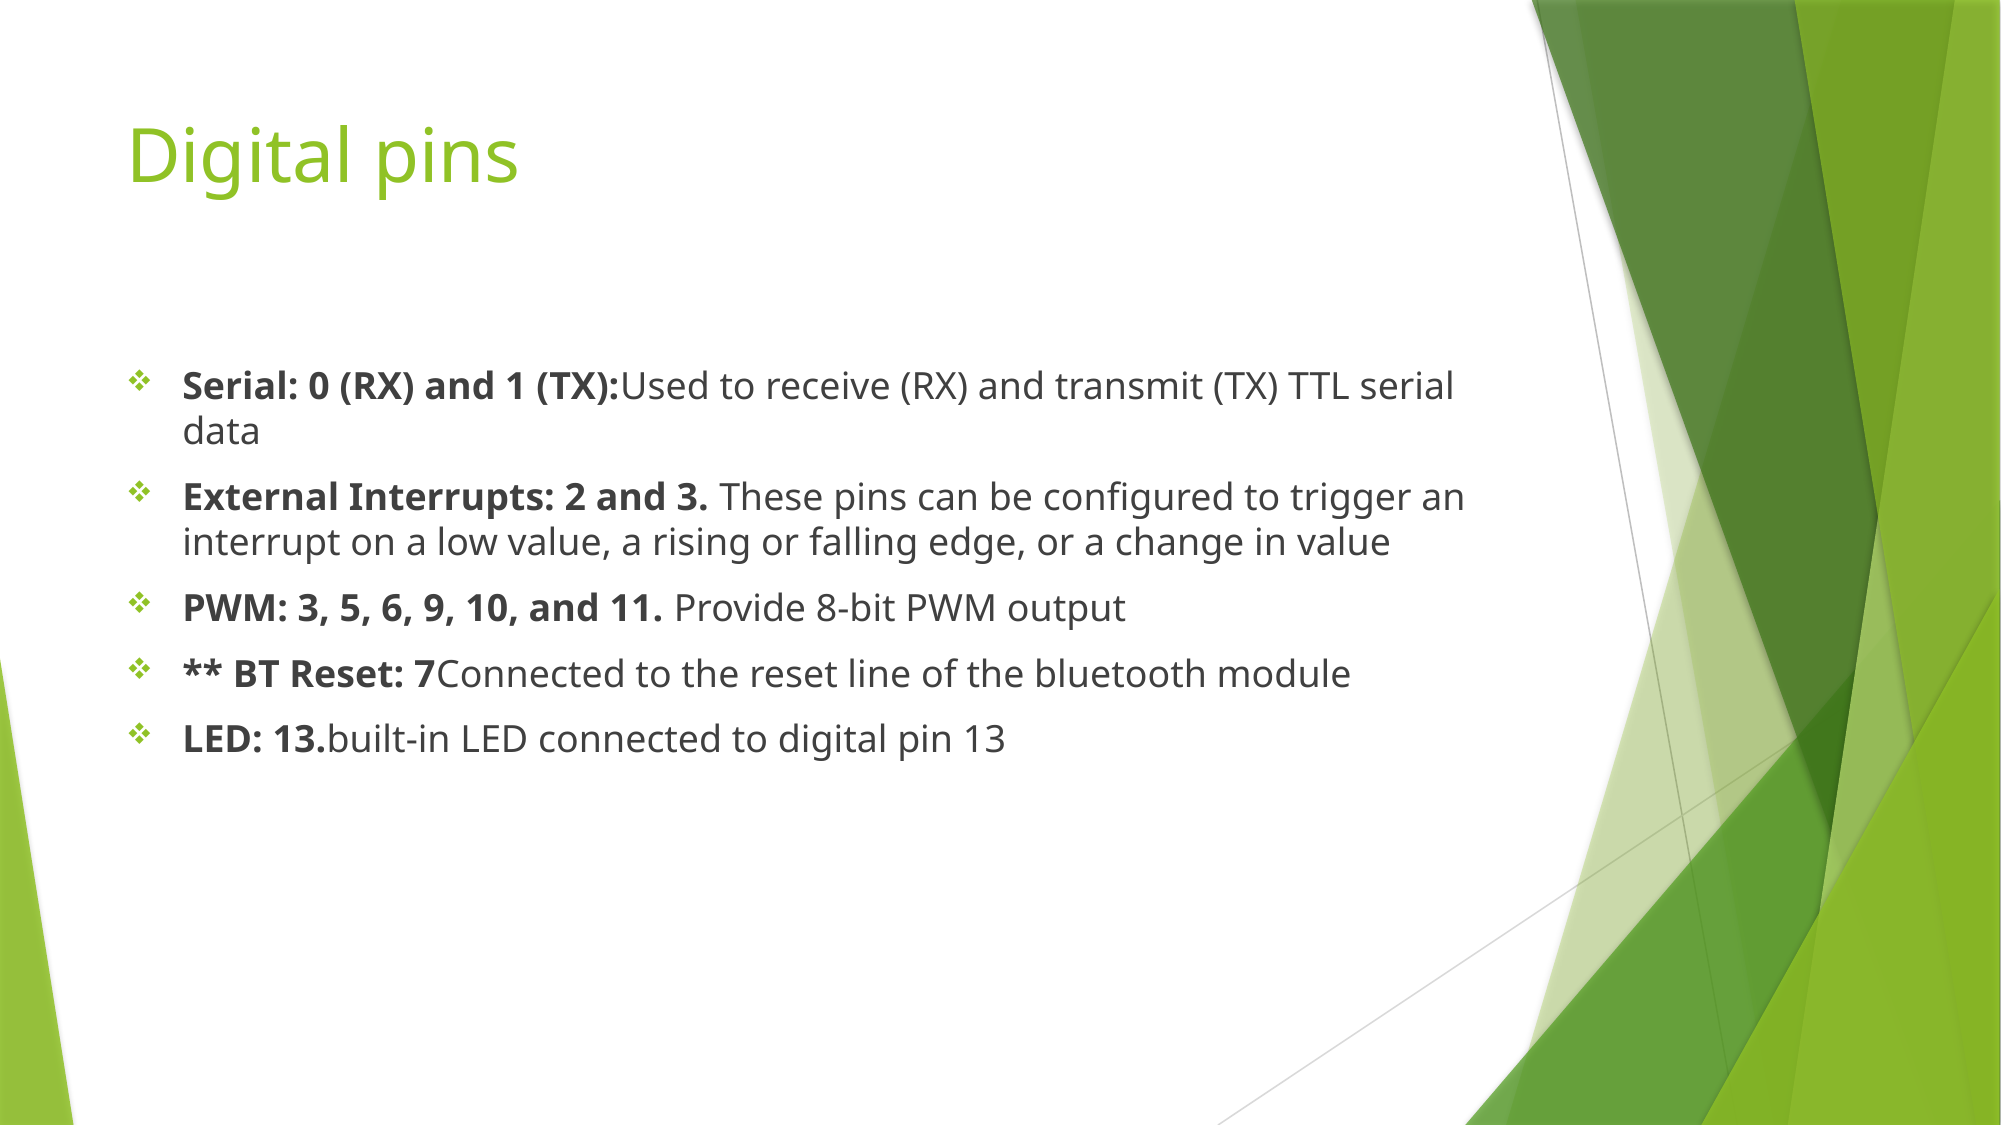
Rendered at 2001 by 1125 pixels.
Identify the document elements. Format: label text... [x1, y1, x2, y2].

list Serial: 0 (RX) and 1 (TX):Used to receive (RX) and transmit (TX) TTL serial data External Interrupts: 2 and 3. These pins can be configured to trigger an interrupt on a low value, a rising or falling edge, or a change in value PWM: 3, 5, 6, 9, 10, and 11. Provide 8-bit PWM output ** BT Reset: 7Connected to the reset line of the bluetooth module LED: 13.built-in LED connected to digital pin 13 [111, 354, 1522, 992]
title Digital pins [111, 99, 1522, 317]
